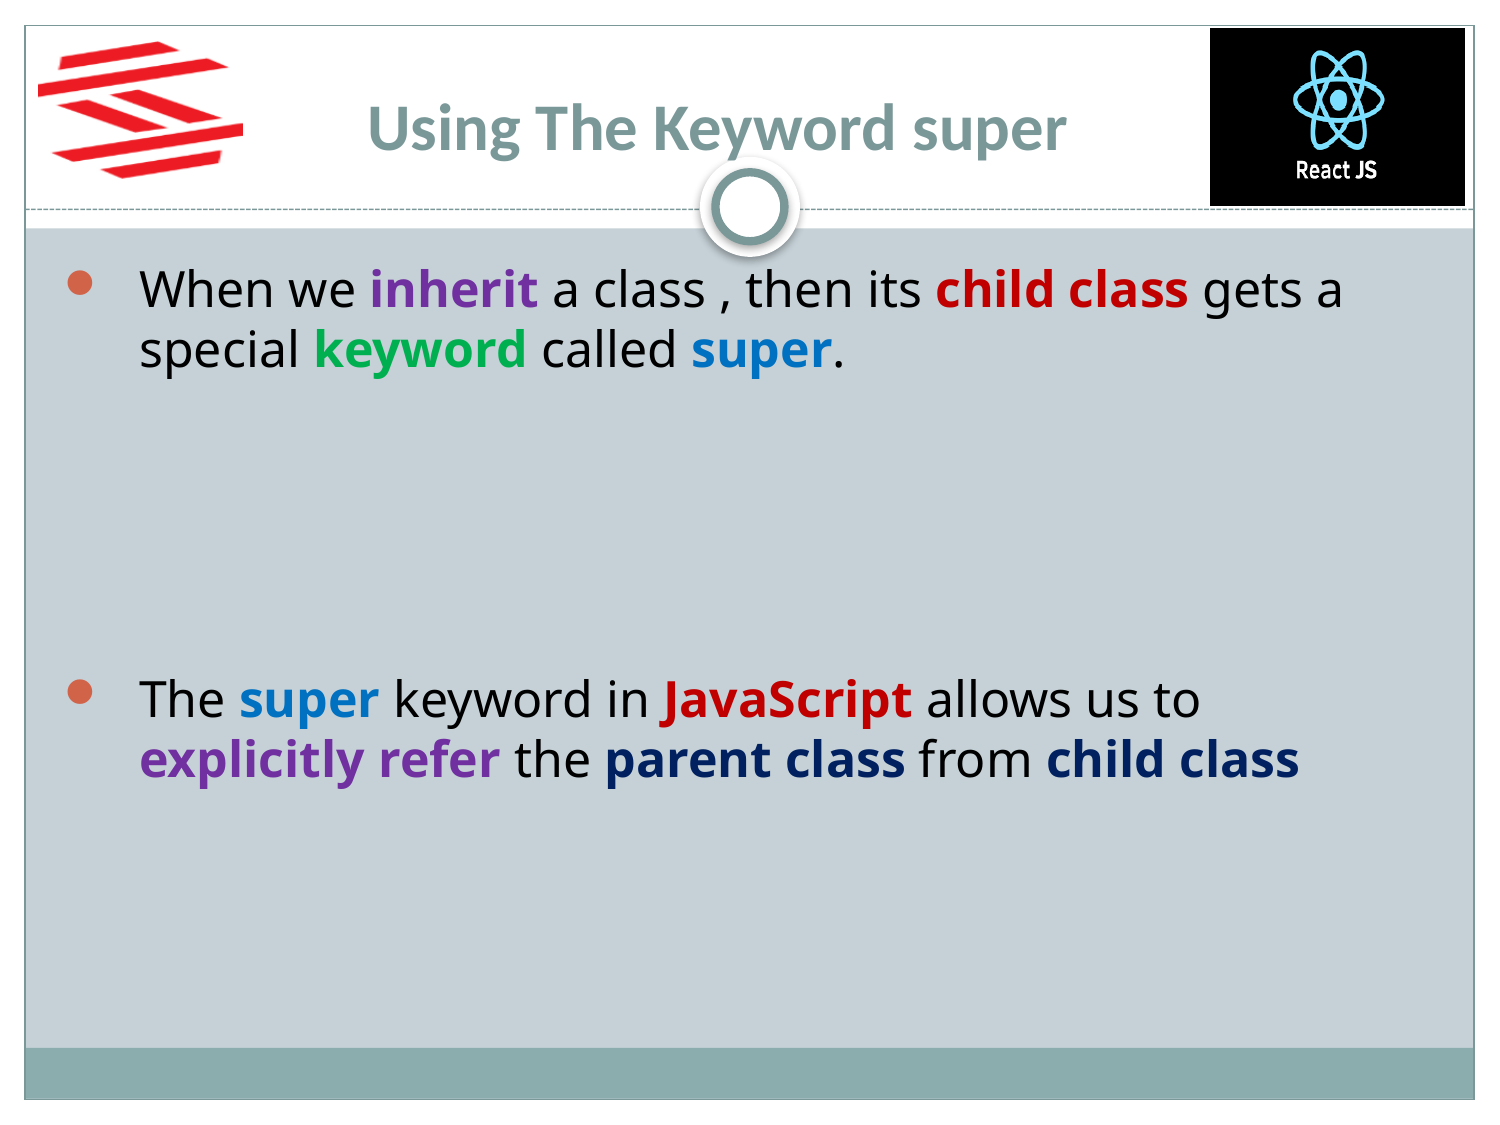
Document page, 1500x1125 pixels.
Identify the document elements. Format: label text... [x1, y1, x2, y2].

title Using The Keyword super [17, 46, 31, 172]
list When we inherit a class , then its child class gets a special keyword called super. The super keyword in JavaScript allows us to explicitly refer the parent class from child class [49, 250, 1445, 1047]
title Using The Keyword super [248, 46, 1203, 172]
picture [1210, 28, 1466, 206]
picture [37, 40, 243, 185]
